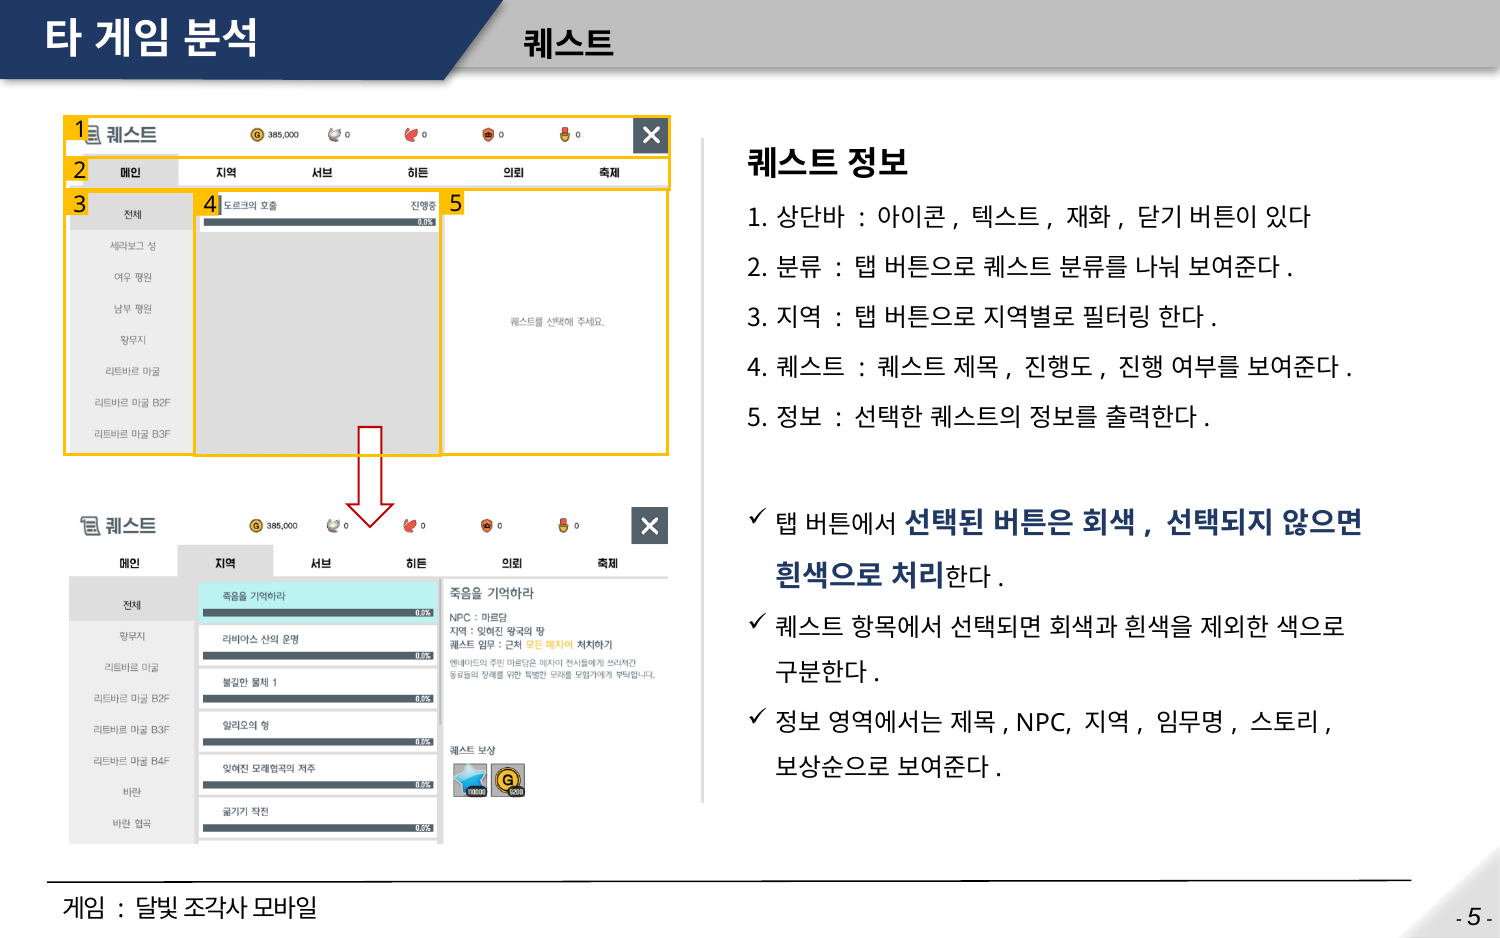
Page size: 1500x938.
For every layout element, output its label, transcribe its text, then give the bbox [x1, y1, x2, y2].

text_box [64, 191, 194, 455]
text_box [440, 189, 668, 455]
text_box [64, 116, 670, 157]
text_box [64, 157, 670, 190]
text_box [194, 190, 441, 456]
title 타 게임 분석 [29, 0, 479, 81]
text_box [344, 457, 396, 507]
list 게임 : 달빛 조각사 모바일 [47, 889, 1300, 930]
list 퀘스트 [508, 0, 1500, 68]
list 퀘스트 정보 상단바 : 아이콘, 텍스트, 재화, 닫기 버튼이 있다 분류 : 탭 버튼으로 퀘스트 분류를 나눠 보여준다. 지역 : 탭 버튼으로 지역별로 필터링 한다. 퀘스트 : 퀘스트 제목, 진행도, 진행 여부를 보여준다. 정보 : 선택한 퀘스트의 정보를 출력한다. 탭 버튼에서 선택된 버튼은 회색, 선택되지 않으면 흰색으로 처리한다. 퀘스트 항목에서 선택되면 회색과 흰색을 제외한 색으로 구분한다. 정보 영역에서는 제목, NPC, 지역, 임무명, 스토리, 보상순으로 보여준다. [732, 114, 1436, 847]
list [69, 507, 668, 844]
